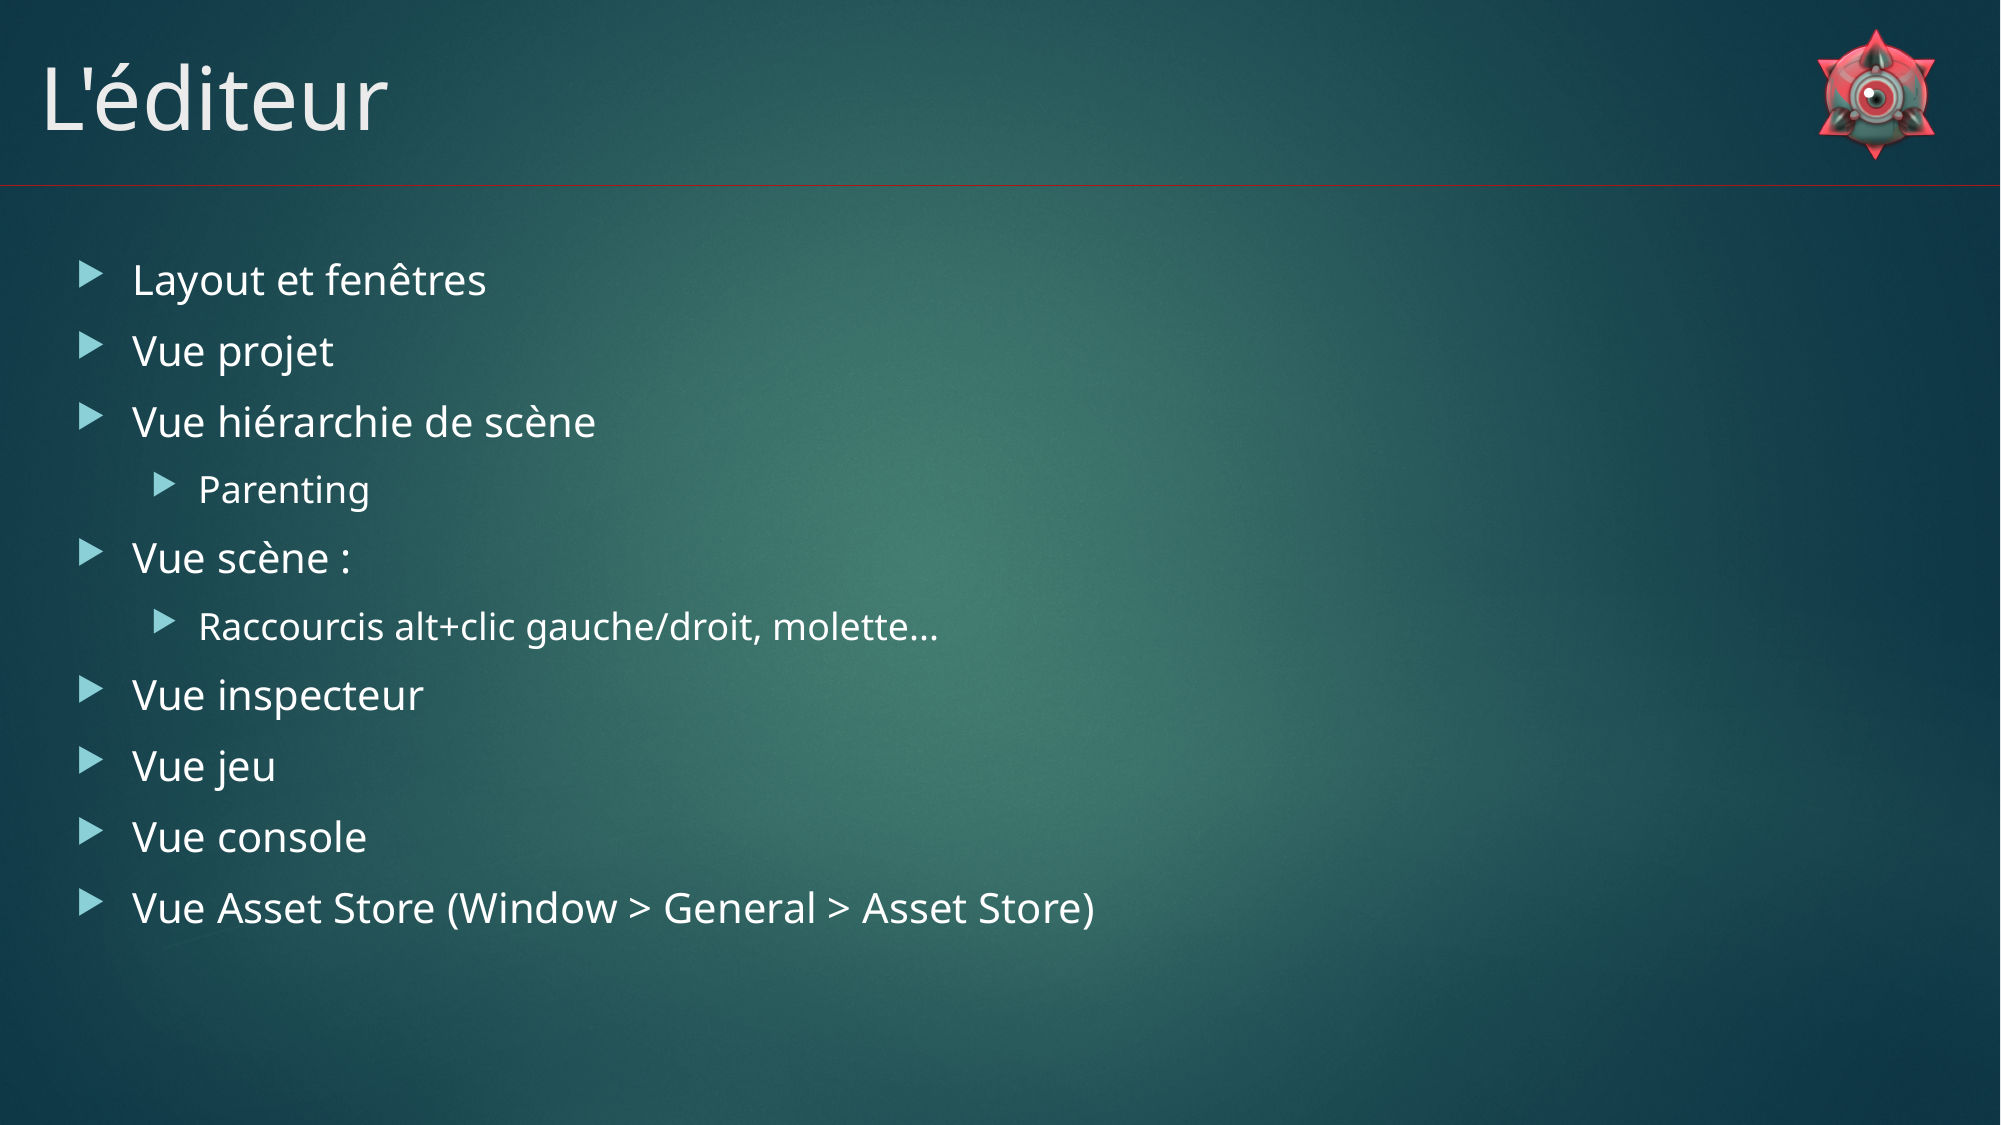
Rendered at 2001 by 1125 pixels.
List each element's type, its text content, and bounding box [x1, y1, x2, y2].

picture [1815, 28, 1937, 161]
title L'éditeur [24, 35, 1142, 161]
list Layout et fenêtres Vue projet Vue hiérarchie de scène Parenting Vue scène : Raccourcis alt+clic gauche/droit, molette... Vue inspecteur Vue jeu Vue console Vue Asset Store (Window > General > Asset Store) [61, 245, 1958, 1125]
